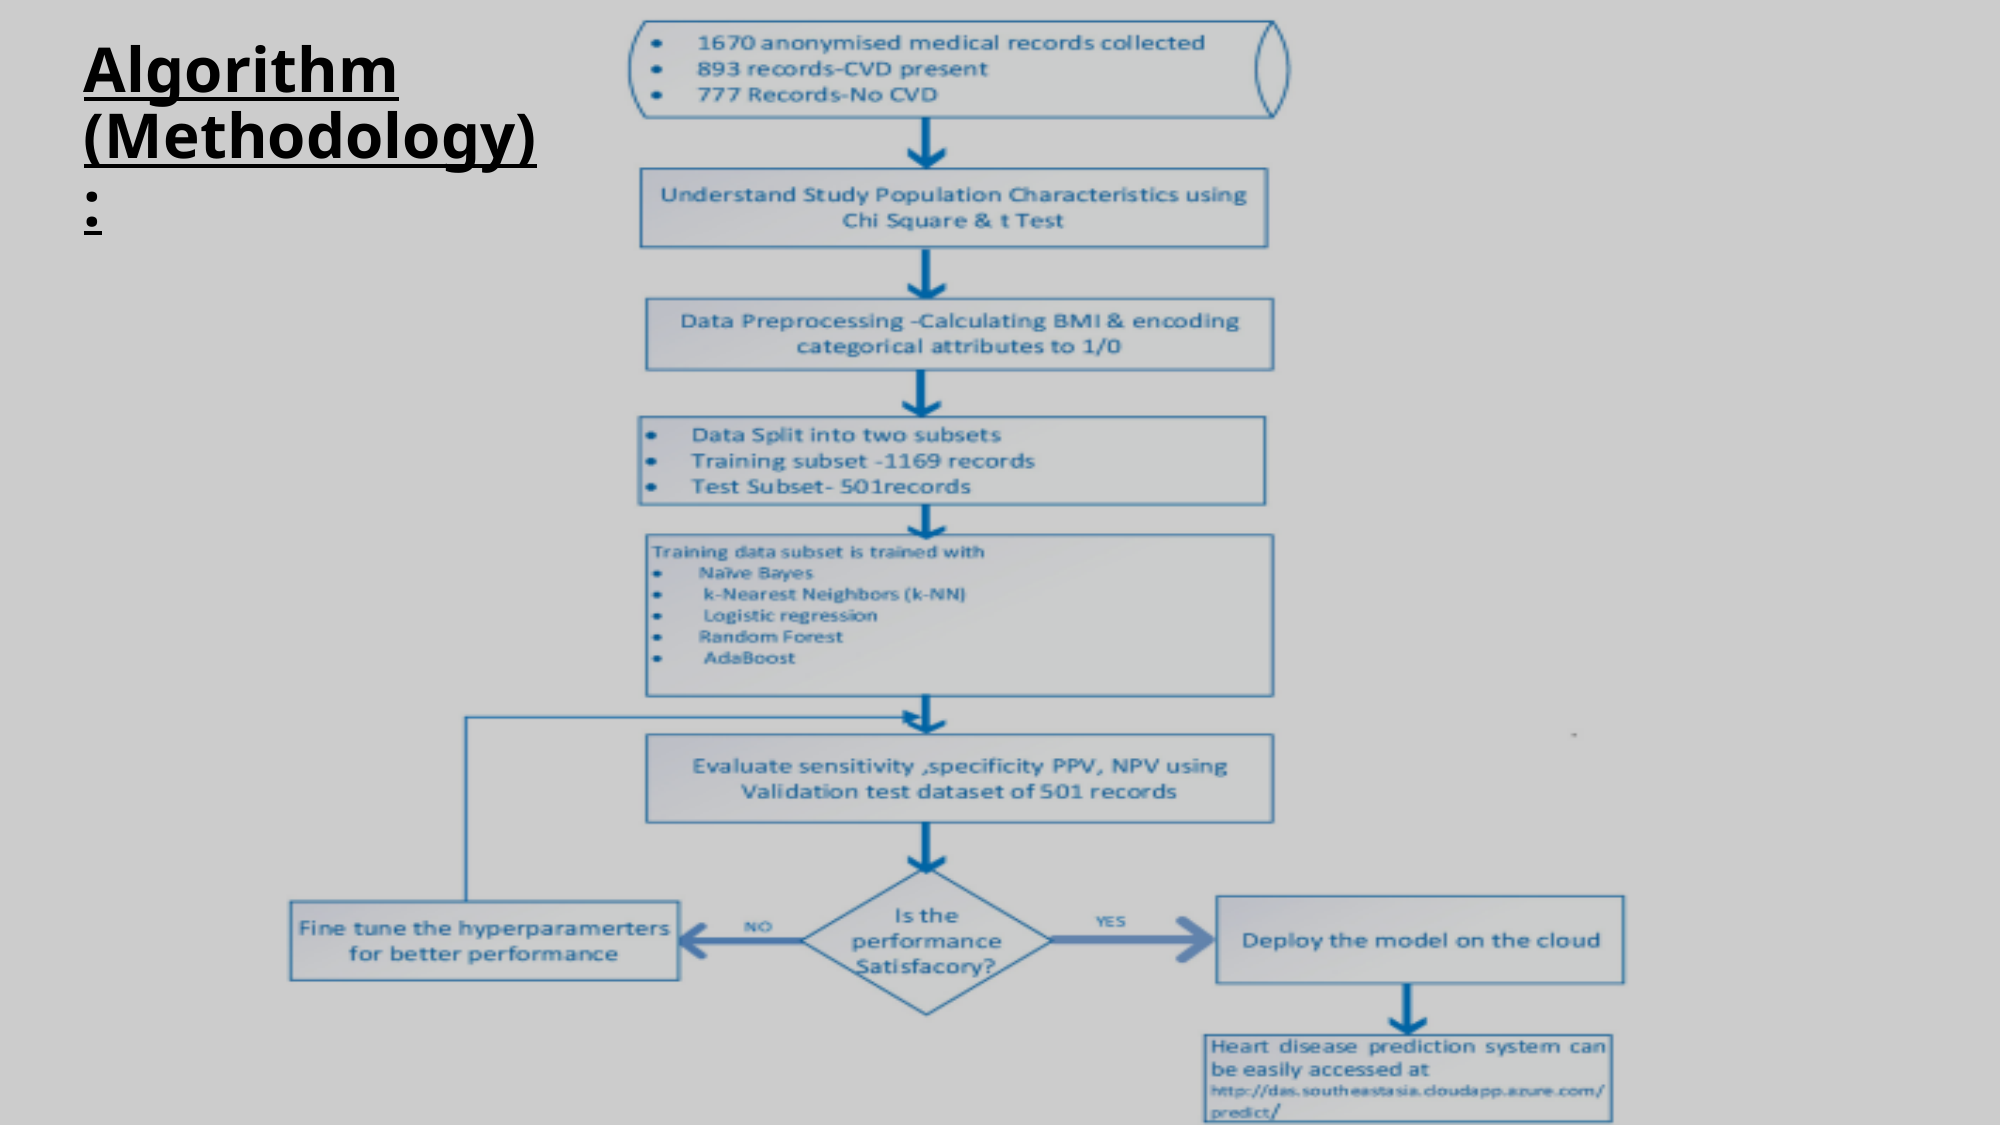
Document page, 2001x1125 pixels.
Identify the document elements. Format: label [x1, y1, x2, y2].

list [0, 0, 2000, 1125]
